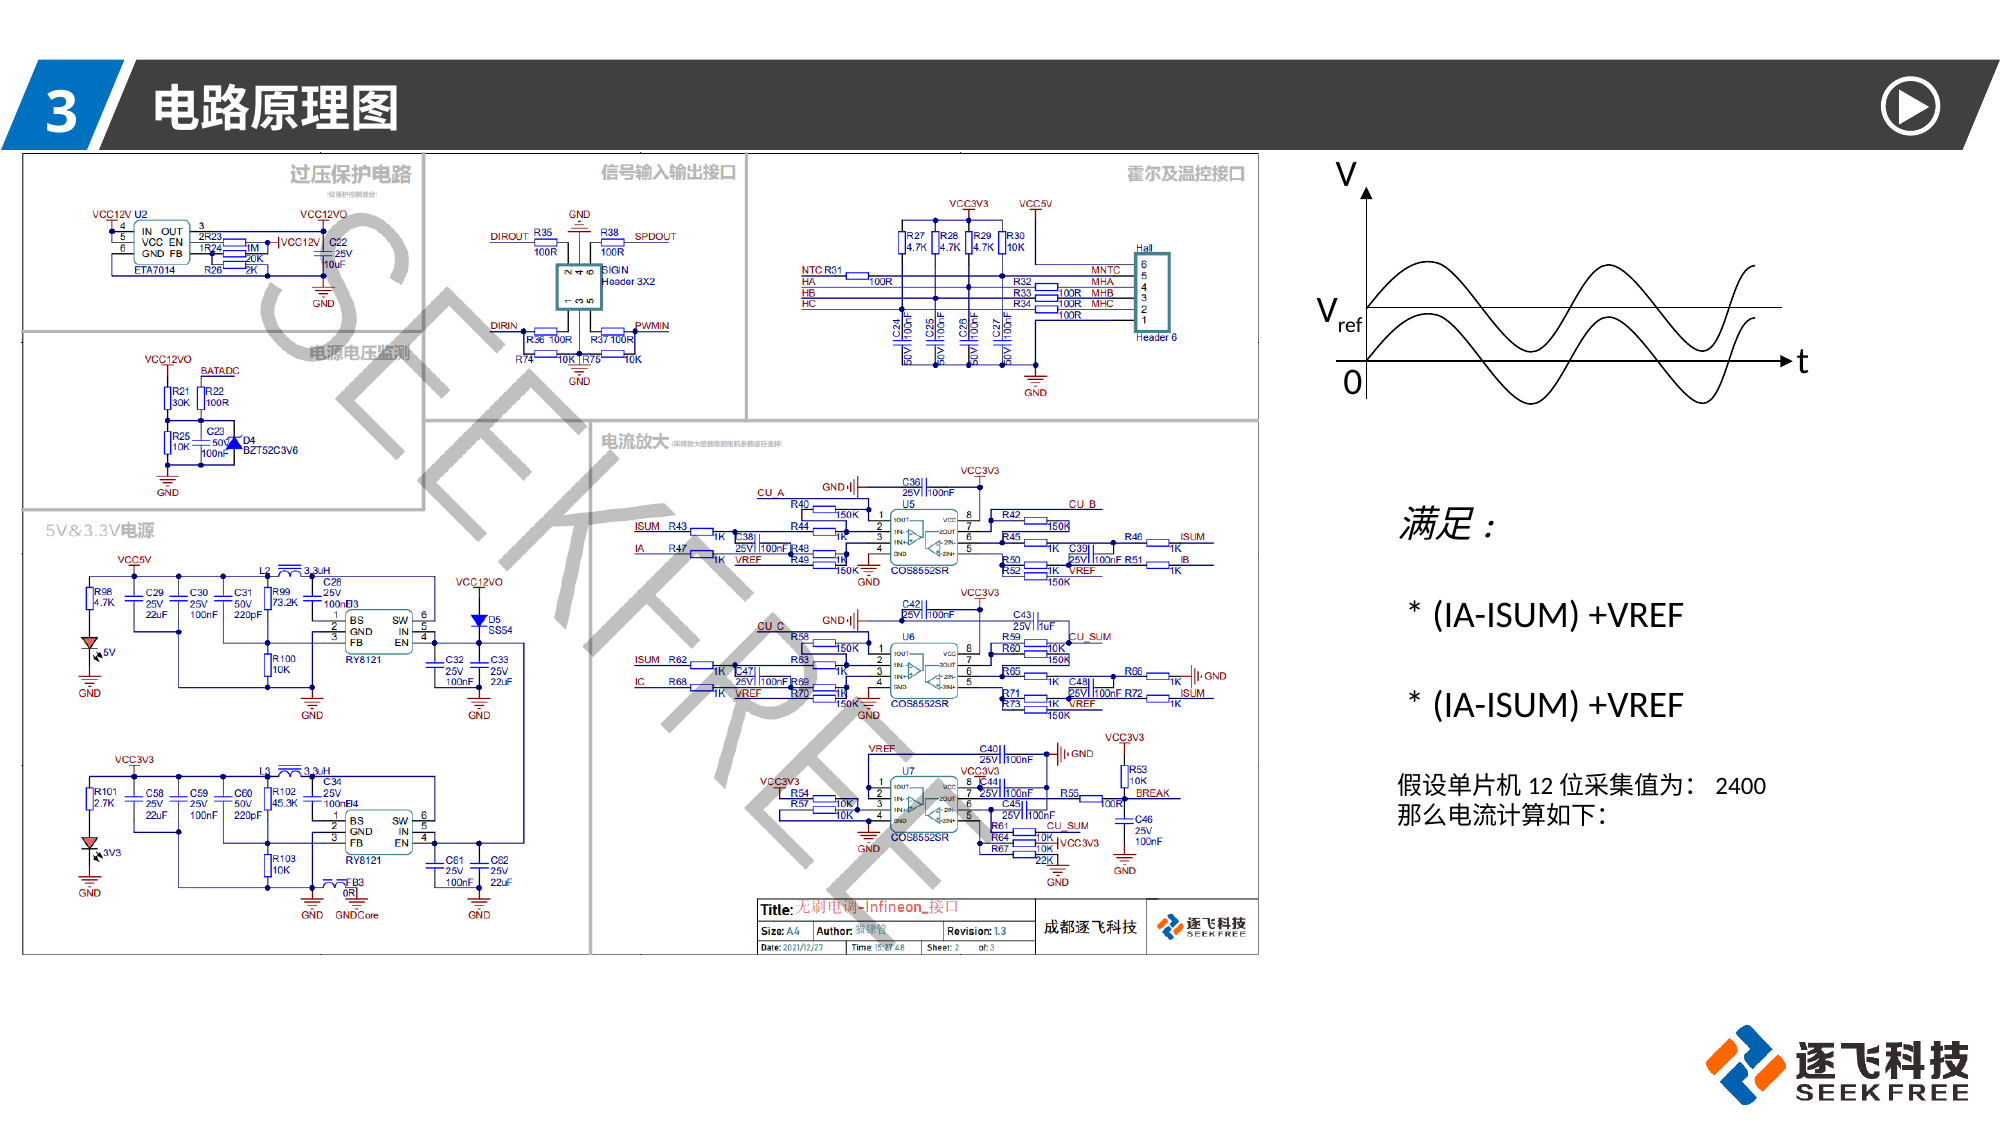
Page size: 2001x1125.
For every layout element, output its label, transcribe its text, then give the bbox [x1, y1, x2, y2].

text_box 3 [30, 66, 135, 150]
text_box [1, 80, 30, 150]
text_box Vref [1301, 277, 1361, 344]
text_box t [1781, 328, 1825, 389]
text_box [1371, 261, 1756, 306]
text_box [1899, 89, 1930, 125]
text_box Vref [1371, 277, 1378, 301]
text_box [1664, 370, 1726, 404]
text_box [1662, 315, 1727, 352]
text_box [1376, 315, 1756, 360]
text_box [1487, 315, 1566, 352]
text_box [133, 59, 2000, 150]
text_box [35, 59, 125, 66]
text_box 0 [1328, 349, 1378, 410]
text_box Vref [1371, 315, 1378, 344]
text_box [1489, 370, 1565, 405]
picture [20, 152, 1259, 955]
text_box 电路原理图 [135, 69, 416, 145]
text_box [1883, 78, 1938, 134]
picture [1706, 1025, 1968, 1106]
text_box V [1320, 141, 1372, 201]
